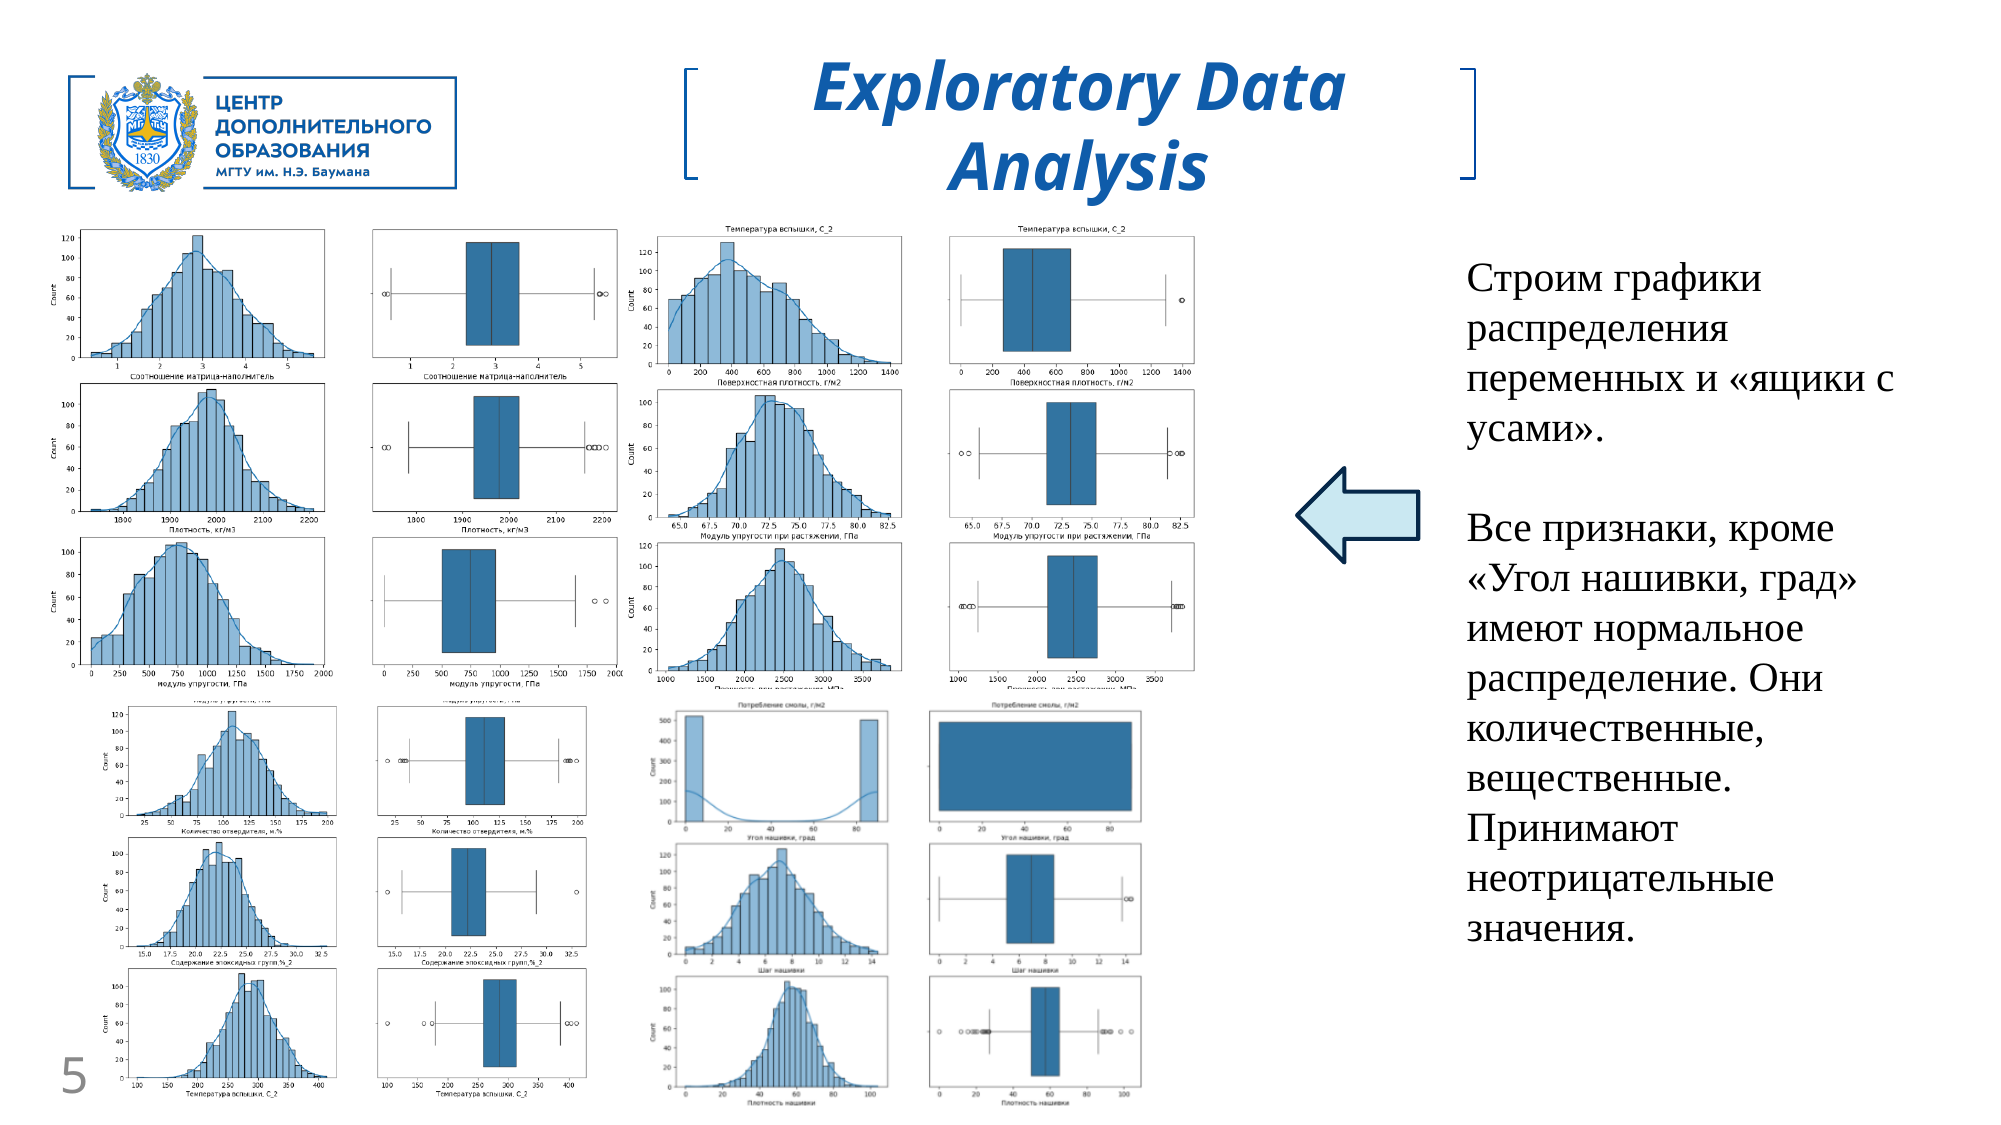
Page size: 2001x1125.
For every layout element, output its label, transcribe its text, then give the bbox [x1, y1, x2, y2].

text_box [1301, 466, 1421, 565]
slide_number 5 [44, 1055, 86, 1101]
text_box Строим графики распределения переменных и «ящики с усами». Все признаки, кроме «Угол нашивки, град» имеют нормальное распределение. Они количественные, вещественные. Принимают неотрицательные значения. [1451, 242, 1955, 958]
picture [91, 701, 1187, 1112]
picture [44, 224, 1298, 690]
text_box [685, 68, 1476, 179]
picture [68, 73, 457, 192]
